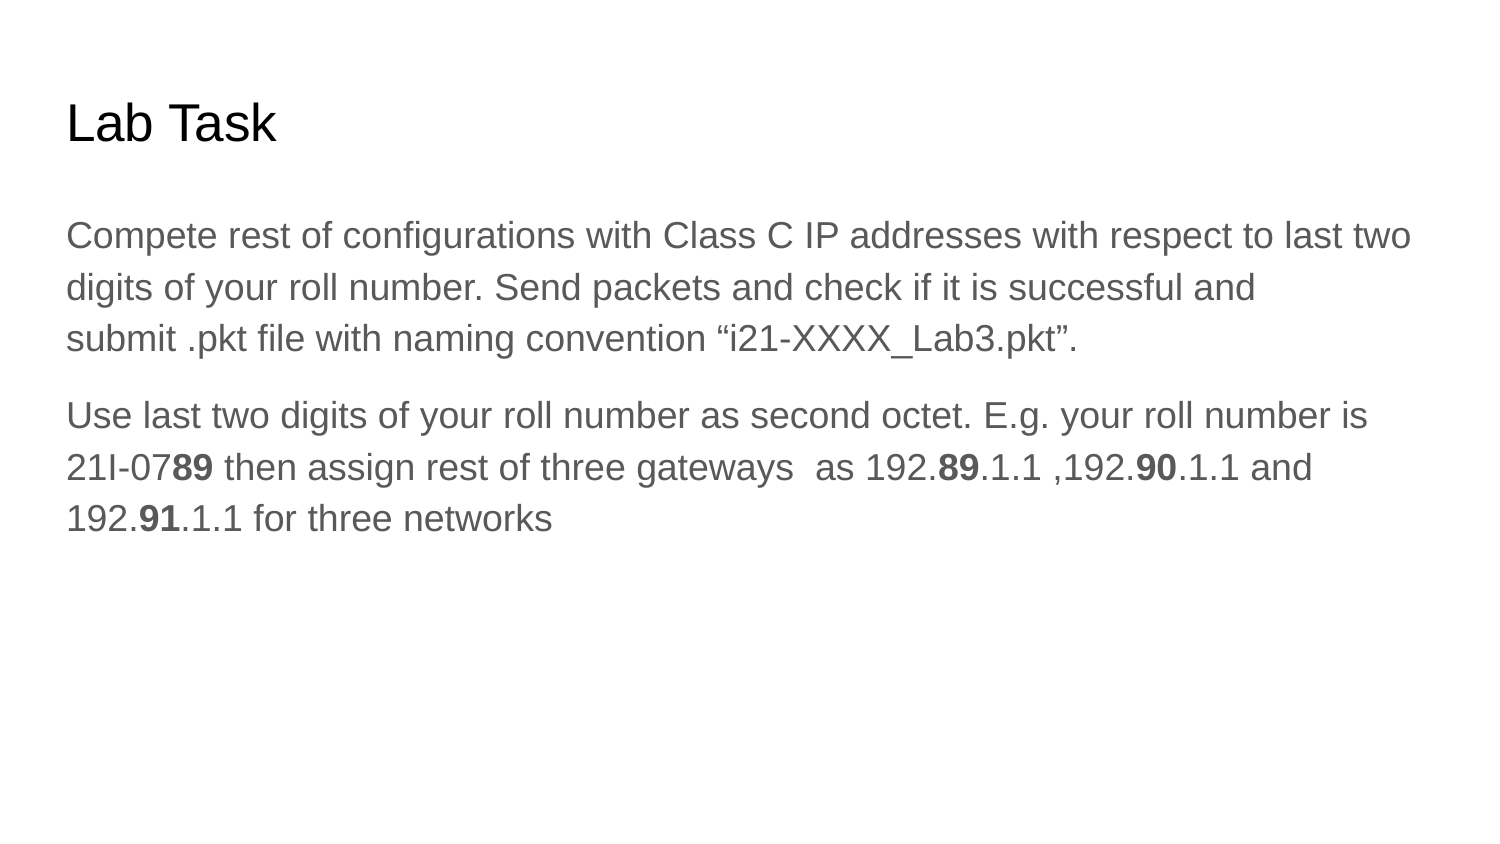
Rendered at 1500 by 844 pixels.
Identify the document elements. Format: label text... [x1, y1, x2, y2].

list Compete rest of configurations with Class C IP addresses with respect to last two digits of your roll number. Send packets and check if it is successful and submit .pkt file with naming convention “i21-XXXX_Lab3.pkt”. Use last two digits of your roll number as second octet. E.g. your roll number is 21I-0789 then assign rest of three gateways as 192.89.1.1 ,192.90.1.1 and 192.91.1.1 for three networks [51, 189, 1449, 750]
title Lab Task [51, 72, 1449, 167]
